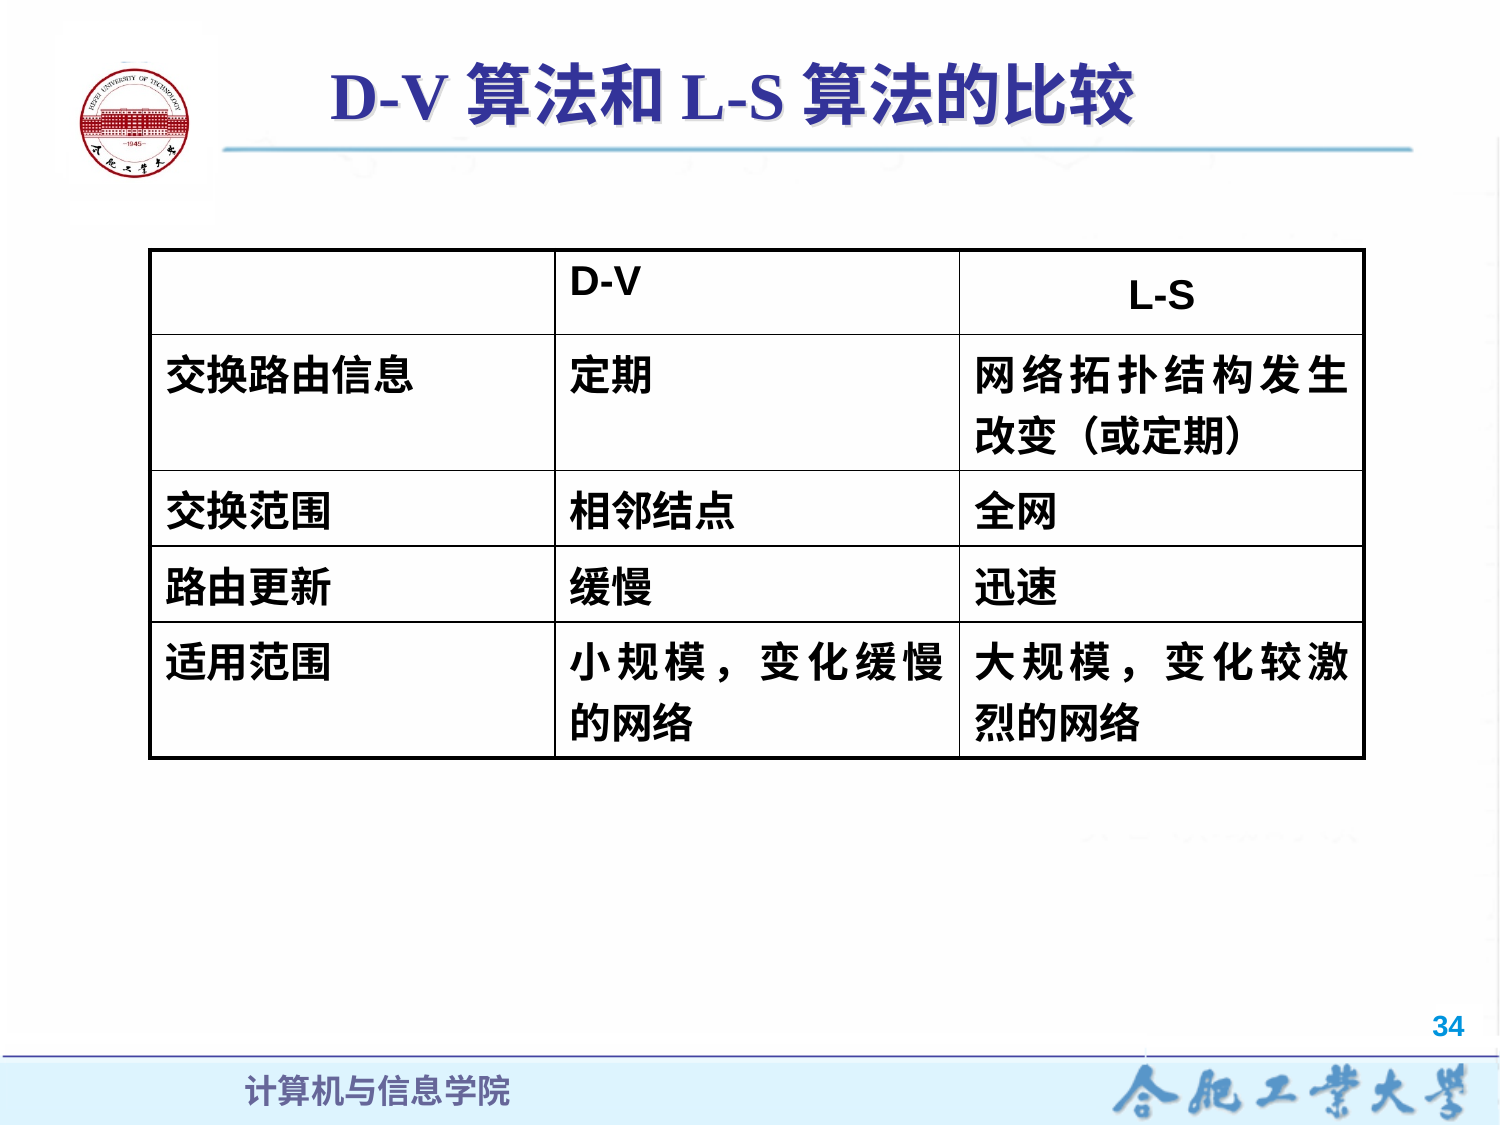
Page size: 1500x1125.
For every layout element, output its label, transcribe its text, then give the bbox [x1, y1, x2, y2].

table_cell 大规模，变化较激烈的网络 [960, 623, 1362, 756]
picture [0, 0, 1500, 1125]
table_cell 缓慢 [556, 547, 959, 621]
table_cell 路由更新 [152, 547, 554, 621]
table_cell 全网 [960, 471, 1362, 545]
title D-V算法和L-S算法的比较 [159, 36, 1322, 149]
table_cell 迅速 [960, 547, 1362, 621]
table_cell 定期 [556, 335, 959, 470]
table_cell 交换路由信息 [152, 335, 554, 470]
table_cell 适用范围 [152, 623, 554, 756]
table_cell 小规模，变化缓慢的网络 [556, 623, 959, 756]
table_header L-S [960, 252, 1362, 334]
table_header [152, 252, 554, 334]
table_header D-V [556, 252, 959, 334]
table_cell 交换范围 [152, 471, 554, 545]
table_cell 网络拓扑结构发生改变（或定期） [960, 335, 1362, 470]
table_cell 相邻结点 [556, 471, 959, 545]
